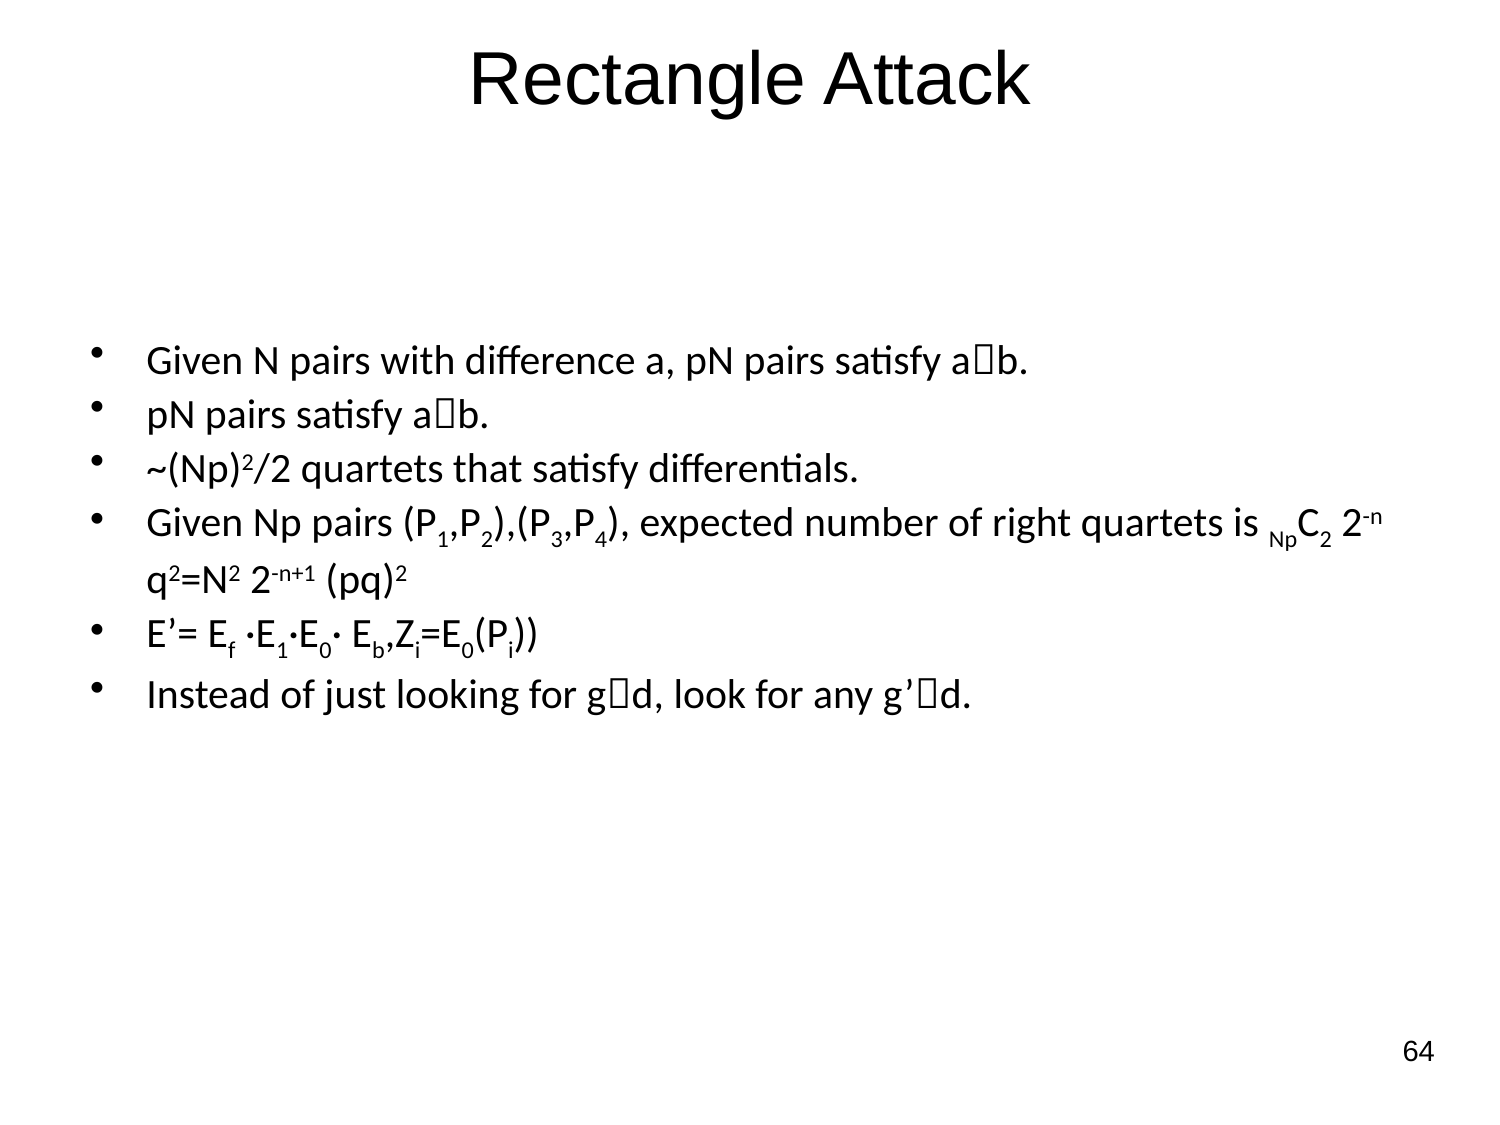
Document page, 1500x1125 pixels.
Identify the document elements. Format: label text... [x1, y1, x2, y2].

slide_number 64 [974, 1024, 1451, 1101]
title Rectangle Attack [112, 12, 1388, 138]
list Given N pairs with difference a, pN pairs satisfy ab. pN pairs satisfy ab. ~(Np)2/2 quartets that satisfy differentials. Given Np pairs (P1,P2),(P3,P4), expected number of right quartets is NpC2 2-n q2=N2 2-n+1 (pq)2 E’= Ef ·E1·E0· Eb,Zi=E0(Pi)) Instead of just looking for gd, look for any g’d. [74, 324, 1438, 776]
